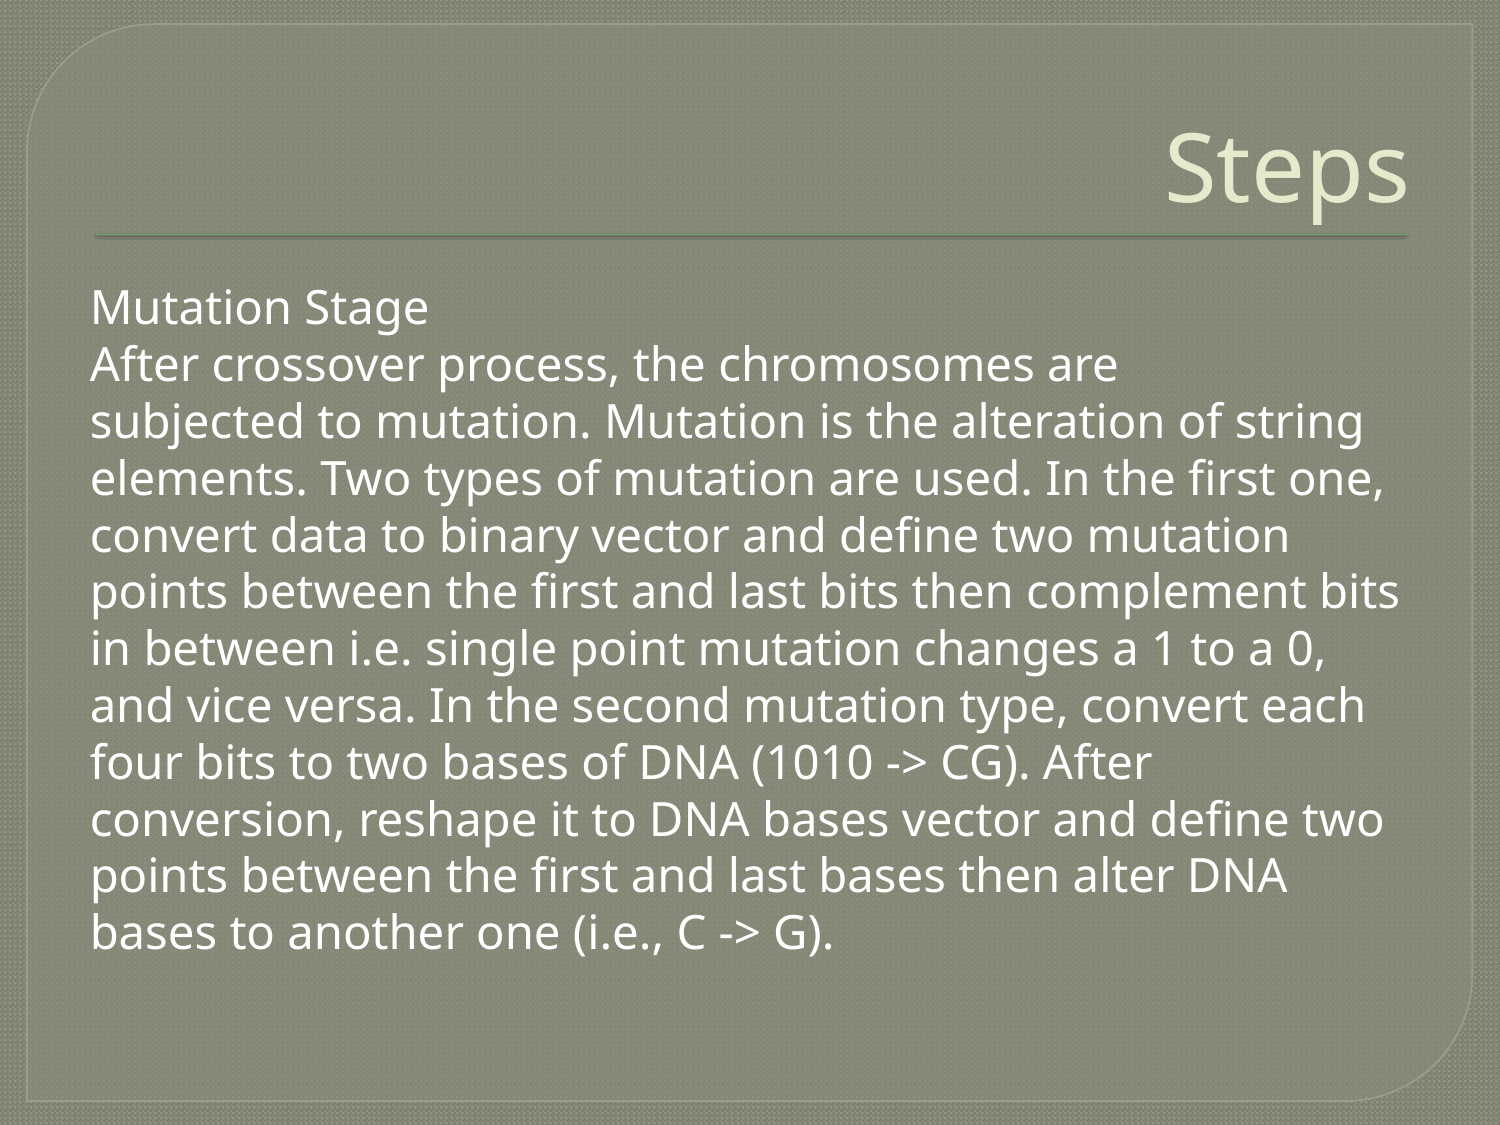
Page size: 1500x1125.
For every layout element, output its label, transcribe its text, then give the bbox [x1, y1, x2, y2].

list Mutation Stage After crossover process, the chromosomes are subjected to mutation. Mutation is the alteration of string elements. Two types of mutation are used. In the first one, convert data to binary vector and define two mutation points between the first and last bits then complement bits in between i.e. single point mutation changes a 1 to a 0, and vice versa. In the second mutation type, convert each four bits to two bases of DNA (1010 -> CG). After conversion, reshape it to DNA bases vector and define two points between the first and last bases then alter DNA bases to another one (i.e., C -> G). [75, 270, 1425, 1013]
title Steps [75, 41, 1425, 230]
